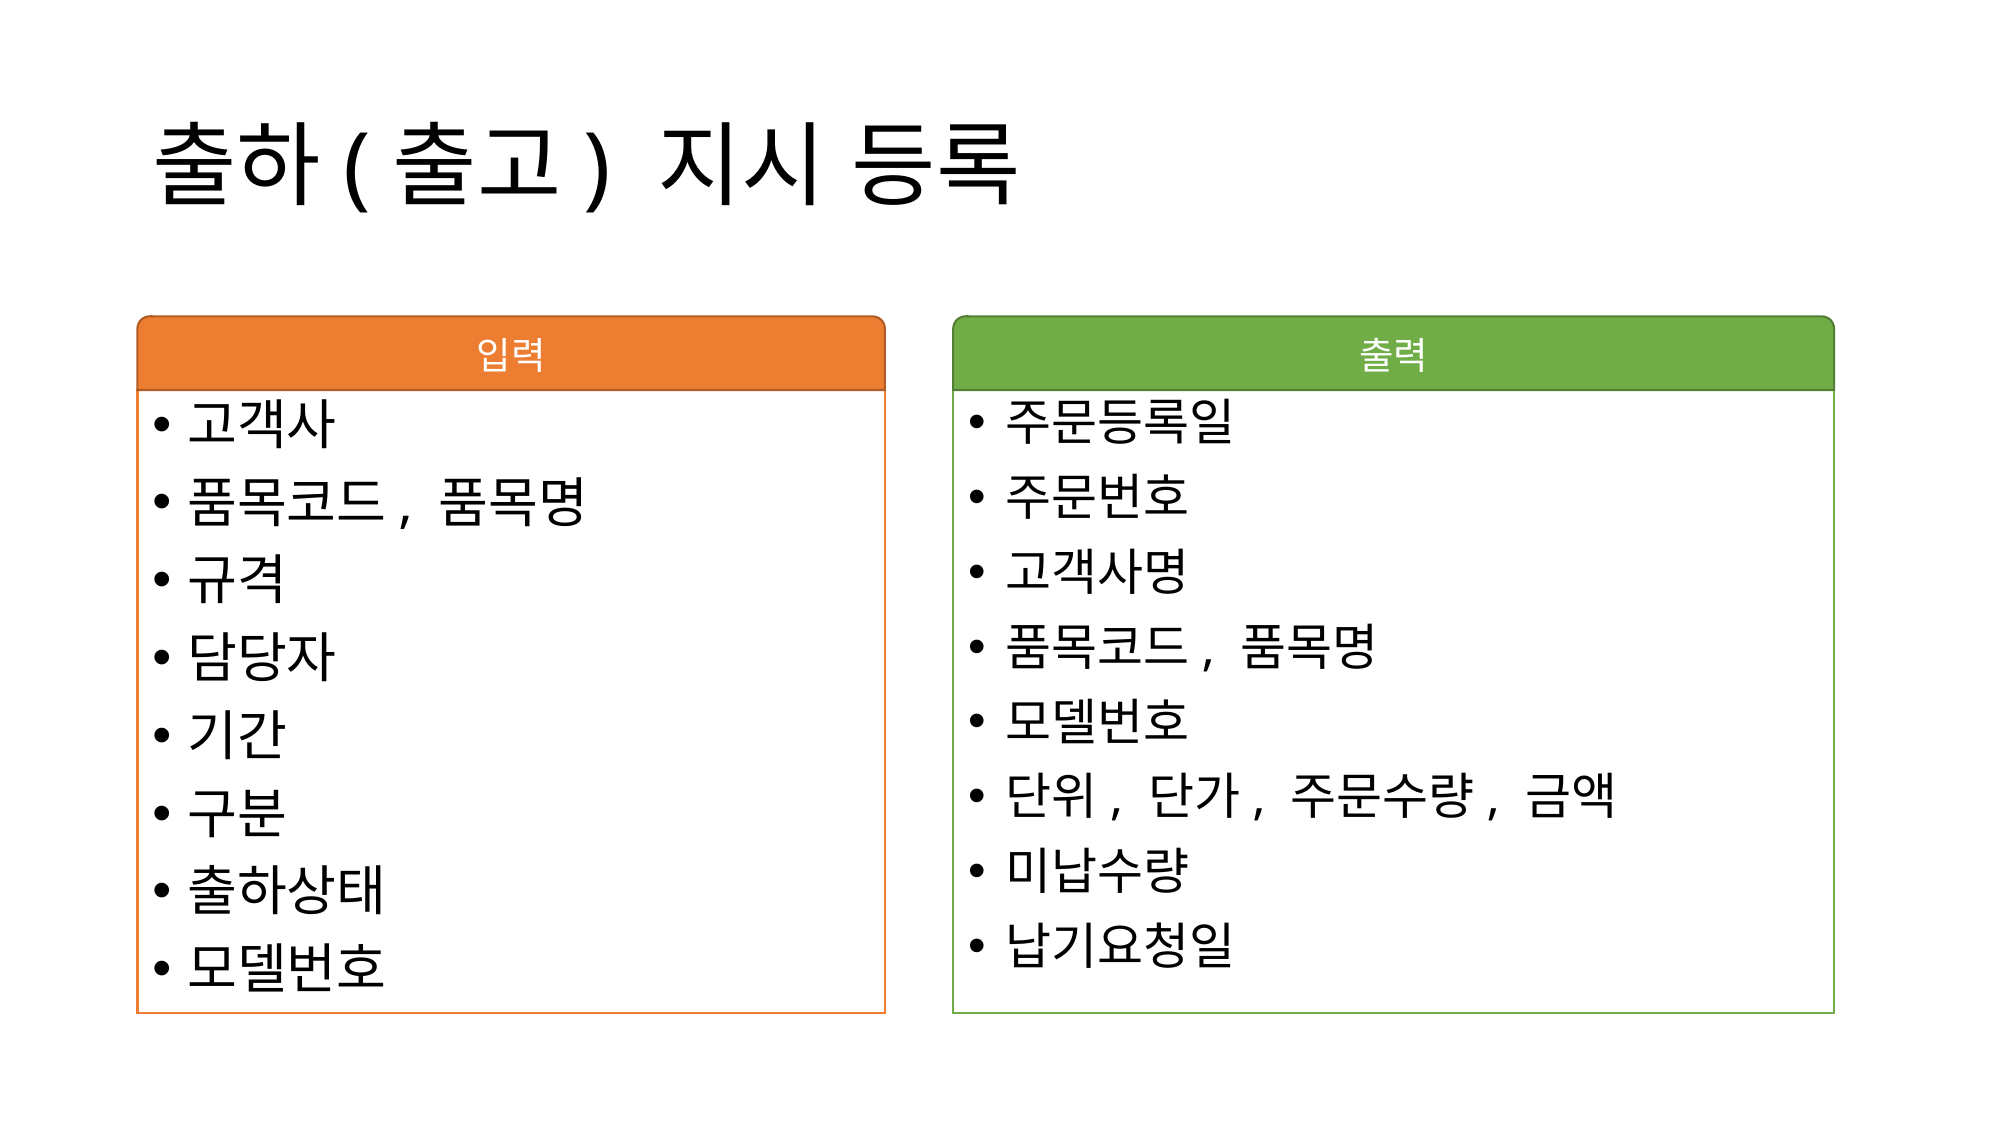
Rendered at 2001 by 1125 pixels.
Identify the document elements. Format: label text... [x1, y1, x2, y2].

text_box 출력 [952, 314, 1836, 392]
text_box 주문등록일 주문번호 고객사명 품목코드, 품목명 모델번호 단위, 단가, 주문수량, 금액 미납수량 납기요청일 [952, 392, 1835, 1014]
text_box 입력 [136, 314, 886, 392]
list 고객사 품목코드, 품목명 규격 담당자 기간 구분 출하상태 모델번호 [136, 392, 886, 1014]
title 출하(출고) 지시 등록 [137, 59, 1863, 278]
